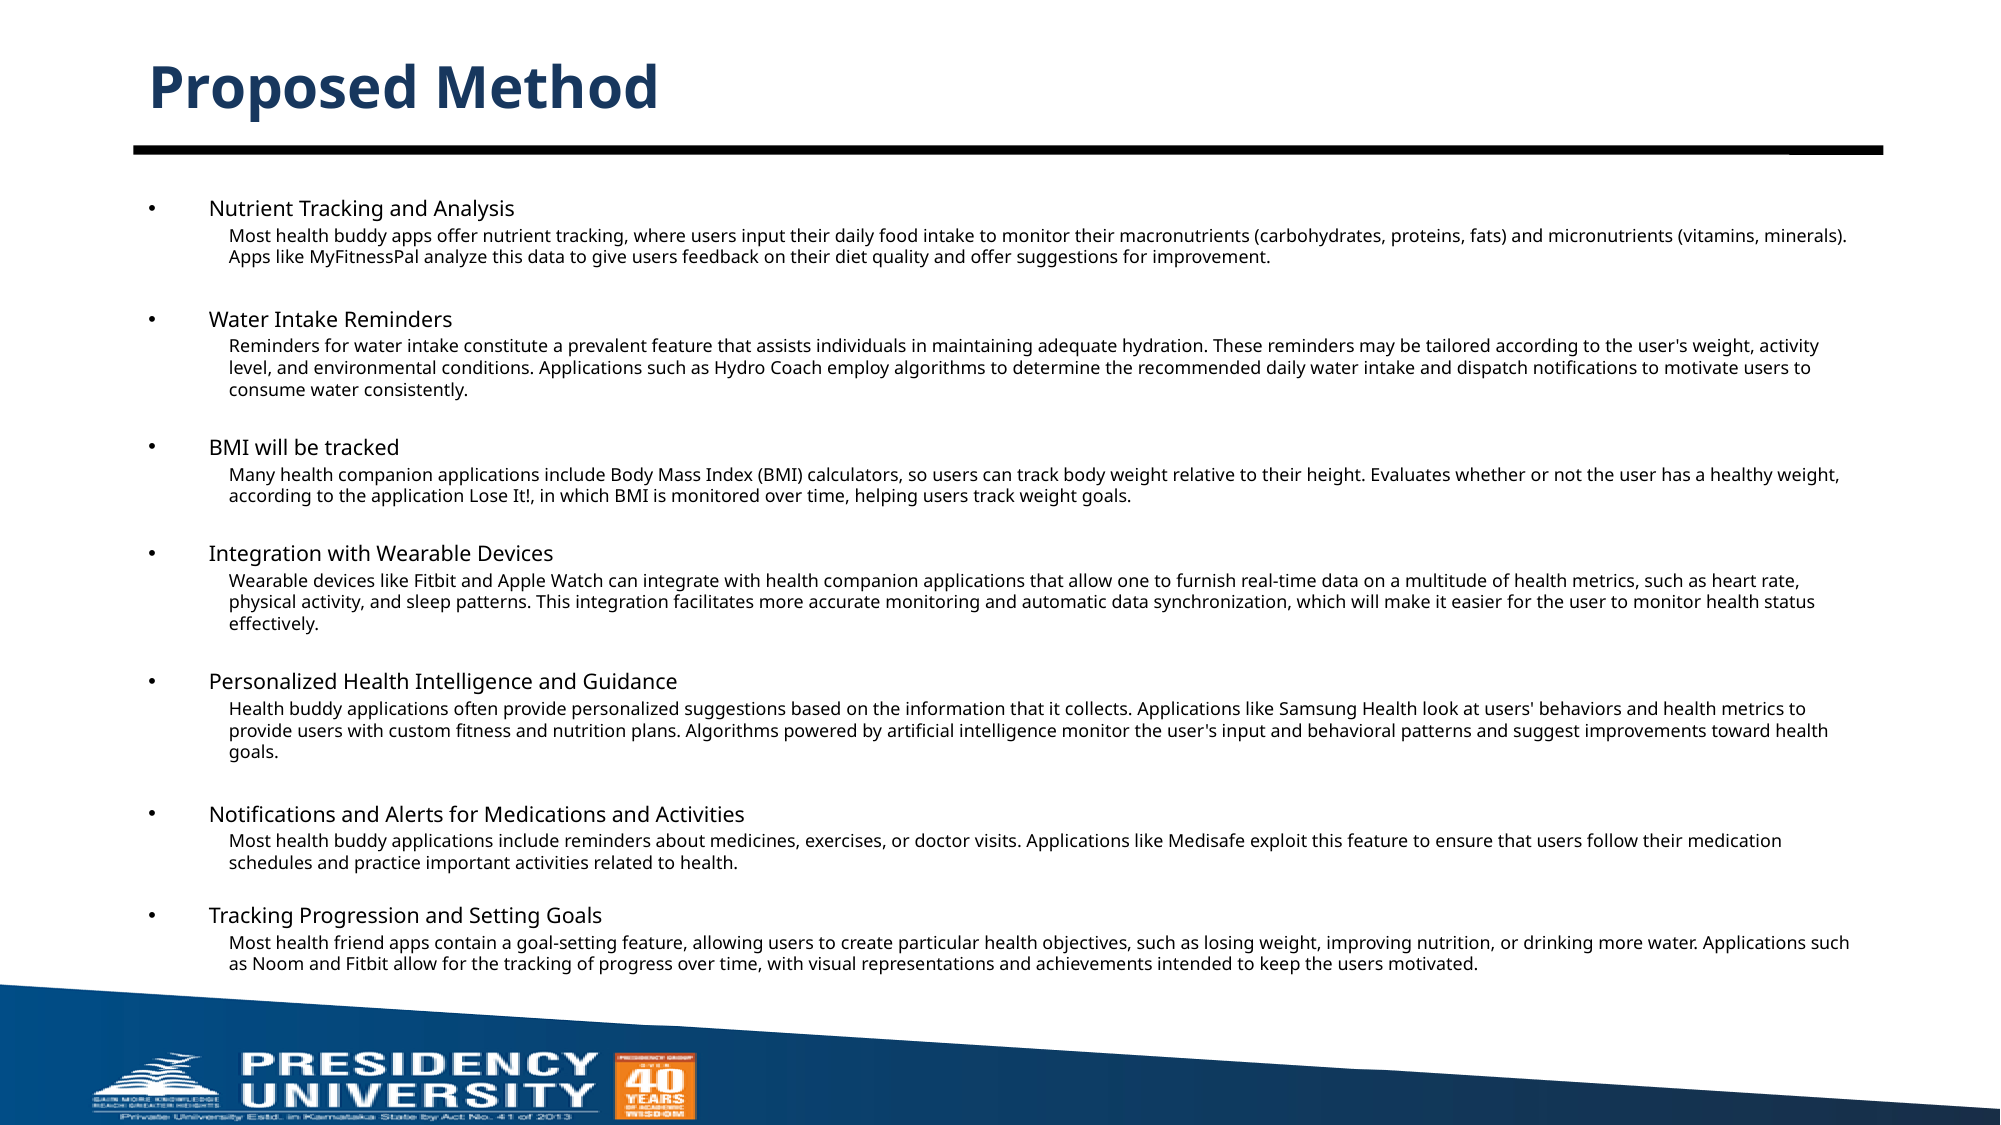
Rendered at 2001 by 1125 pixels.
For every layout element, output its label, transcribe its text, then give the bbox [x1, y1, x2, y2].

list Nutrient Tracking and Analysis Most health buddy apps offer nutrient tracking, where users input their daily food intake to monitor their macronutrients (carbohydrates, proteins, fats) and micronutrients (vitamins, minerals). Apps like MyFitnessPal analyze this data to give users feedback on their diet quality and offer suggestions for improvement. Water Intake Reminders Reminders for water intake constitute a prevalent feature that assists individuals in maintaining adequate hydration. These reminders may be tailored according to the user's weight, activity level, and environmental conditions. Applications such as Hydro Coach employ algorithms to determine the recommended daily water intake and dispatch notifications to motivate users to consume water consistently. BMI will be tracked Many health companion applications include Body Mass Index (BMI) calculators, so users can track body weight relative to their height. Evaluates whether or not the user has a healthy weight, according to the application Lose It!, in which BMI is monitored over time, helping users track weight goals. Integration with Wearable Devices Wearable devices like Fitbit and Apple Watch can integrate with health companion applications that allow one to furnish real-time data on a multitude of health metrics, such as heart rate, physical activity, and sleep patterns. This integration facilitates more accurate monitoring and automatic data synchronization, which will make it easier for the user to monitor health status effectively. Personalized Health Intelligence and Guidance Health buddy applications often provide personalized suggestions based on the information that it collects. Applications like Samsung Health look at users' behaviors and health metrics to provide users with custom fitness and nutrition plans. Algorithms powered by artificial intelligence monitor the user's input and behavioral patterns and suggest improvements toward health goals. Notifications and Alerts for Medications and Activities Most health buddy applications include reminders about medicines, exercises, or doctor visits. Applications like Medisafe exploit this feature to ensure that users follow their medication schedules and practice important activities related to health. Tracking Progression and Setting Goals Most health friend apps contain a goal-setting feature, allowing users to create particular health objectives, such as losing weight, improving nutrition, or drinking more water. Applications such as Noom and Fitbit allow for the tracking of progress over time, with visual representations and achievements intended to keep the users motivated. [133, 187, 1884, 1000]
title Proposed Method [133, 45, 1884, 125]
picture [0, 982, 2000, 1125]
